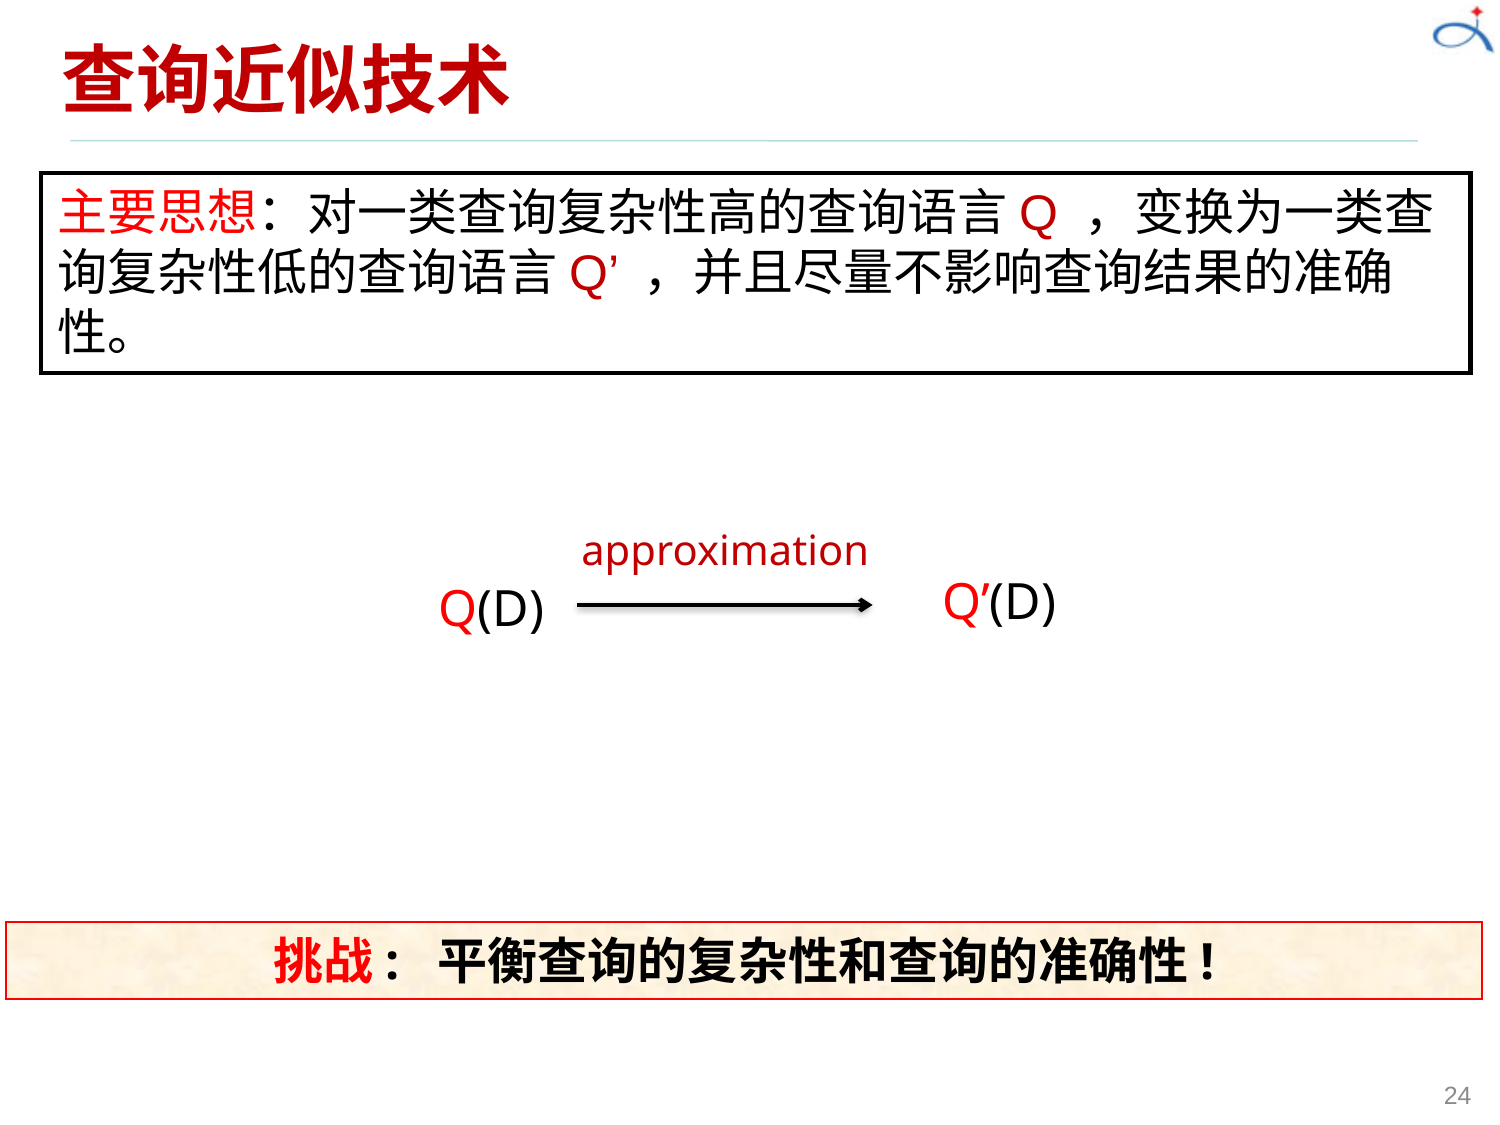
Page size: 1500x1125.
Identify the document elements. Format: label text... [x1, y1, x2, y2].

text_box 主要思想：对一类查询复杂性高的查询语言Q ，变换为一类查询复杂性低的查询语言Q’ ，并且尽量不影响查询结果的准确性。 [41, 172, 1471, 374]
title 查询近似技术 [46, 11, 1419, 143]
picture [1432, 5, 1495, 55]
slide_number 24 [1136, 1065, 1487, 1125]
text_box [418, 491, 1080, 646]
text_box 挑战: 平衡查询的复杂性和查询的准确性! [5, 922, 1483, 1000]
